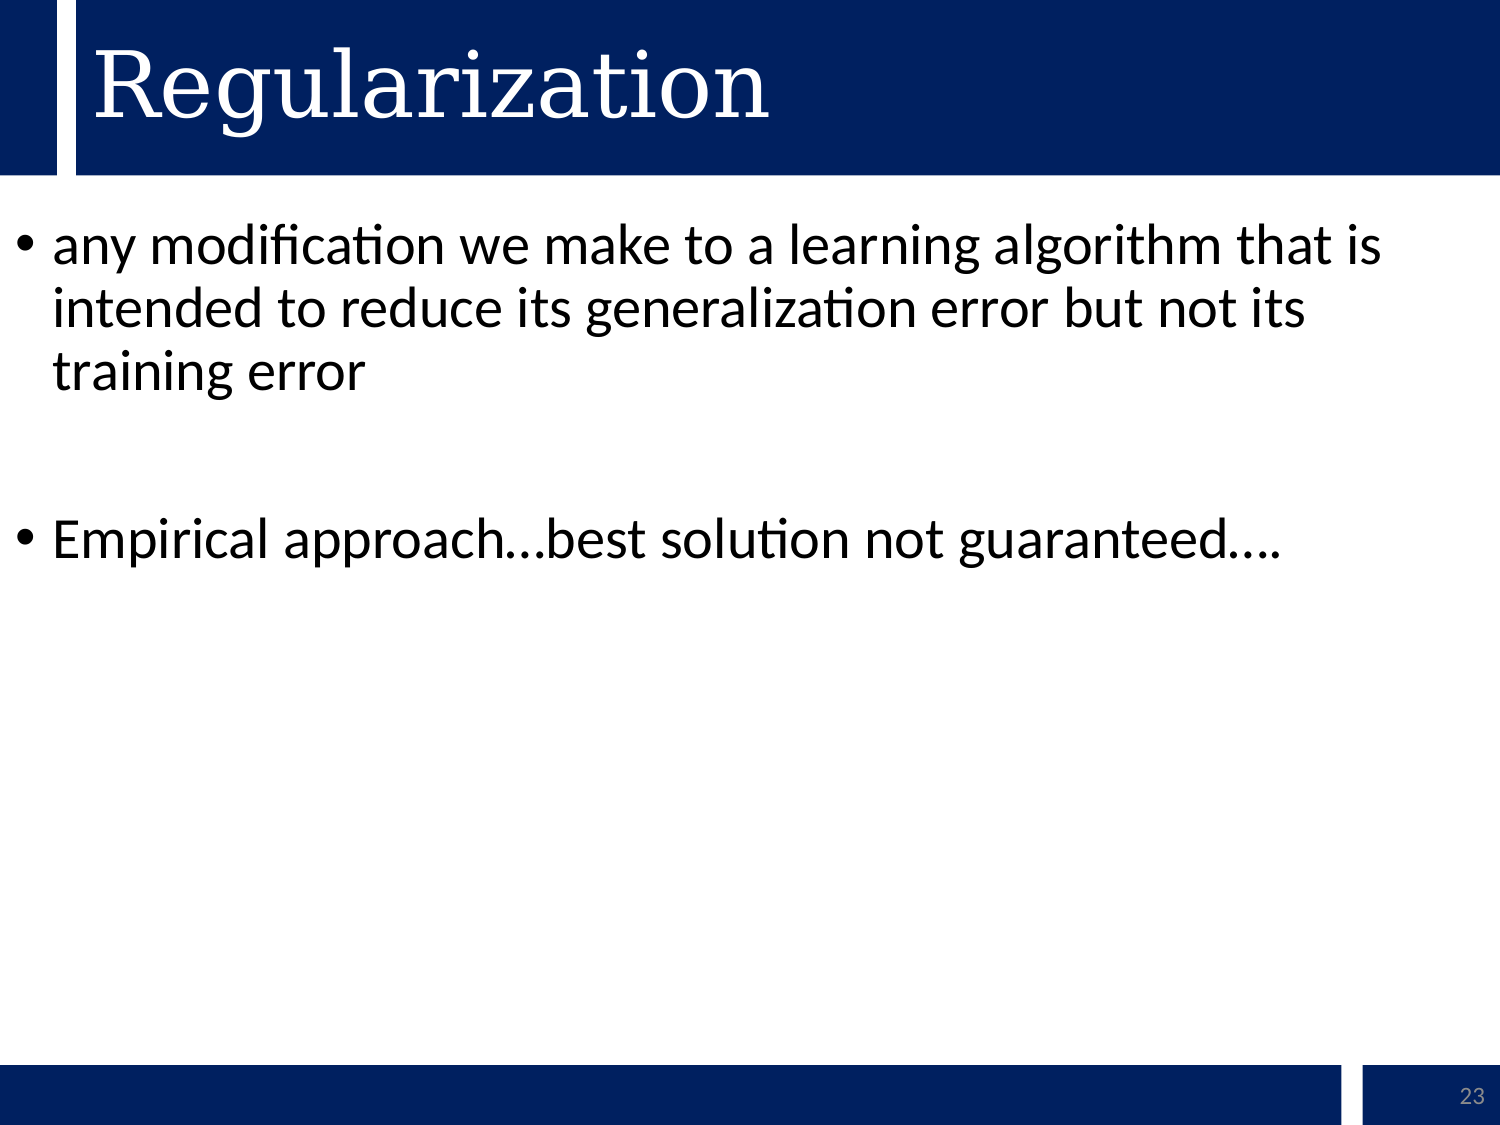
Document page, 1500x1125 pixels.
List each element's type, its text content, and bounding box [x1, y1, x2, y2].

slide_number 23 [1362, 1065, 1500, 1125]
list any modiﬁcation we make to a learning algorithm that is intended to reduce its generalization error but not its training error Empirical approach…best solution not guaranteed…. [0, 207, 1500, 1010]
footer [0, 1065, 1342, 1125]
title Regularization [76, 0, 1500, 176]
